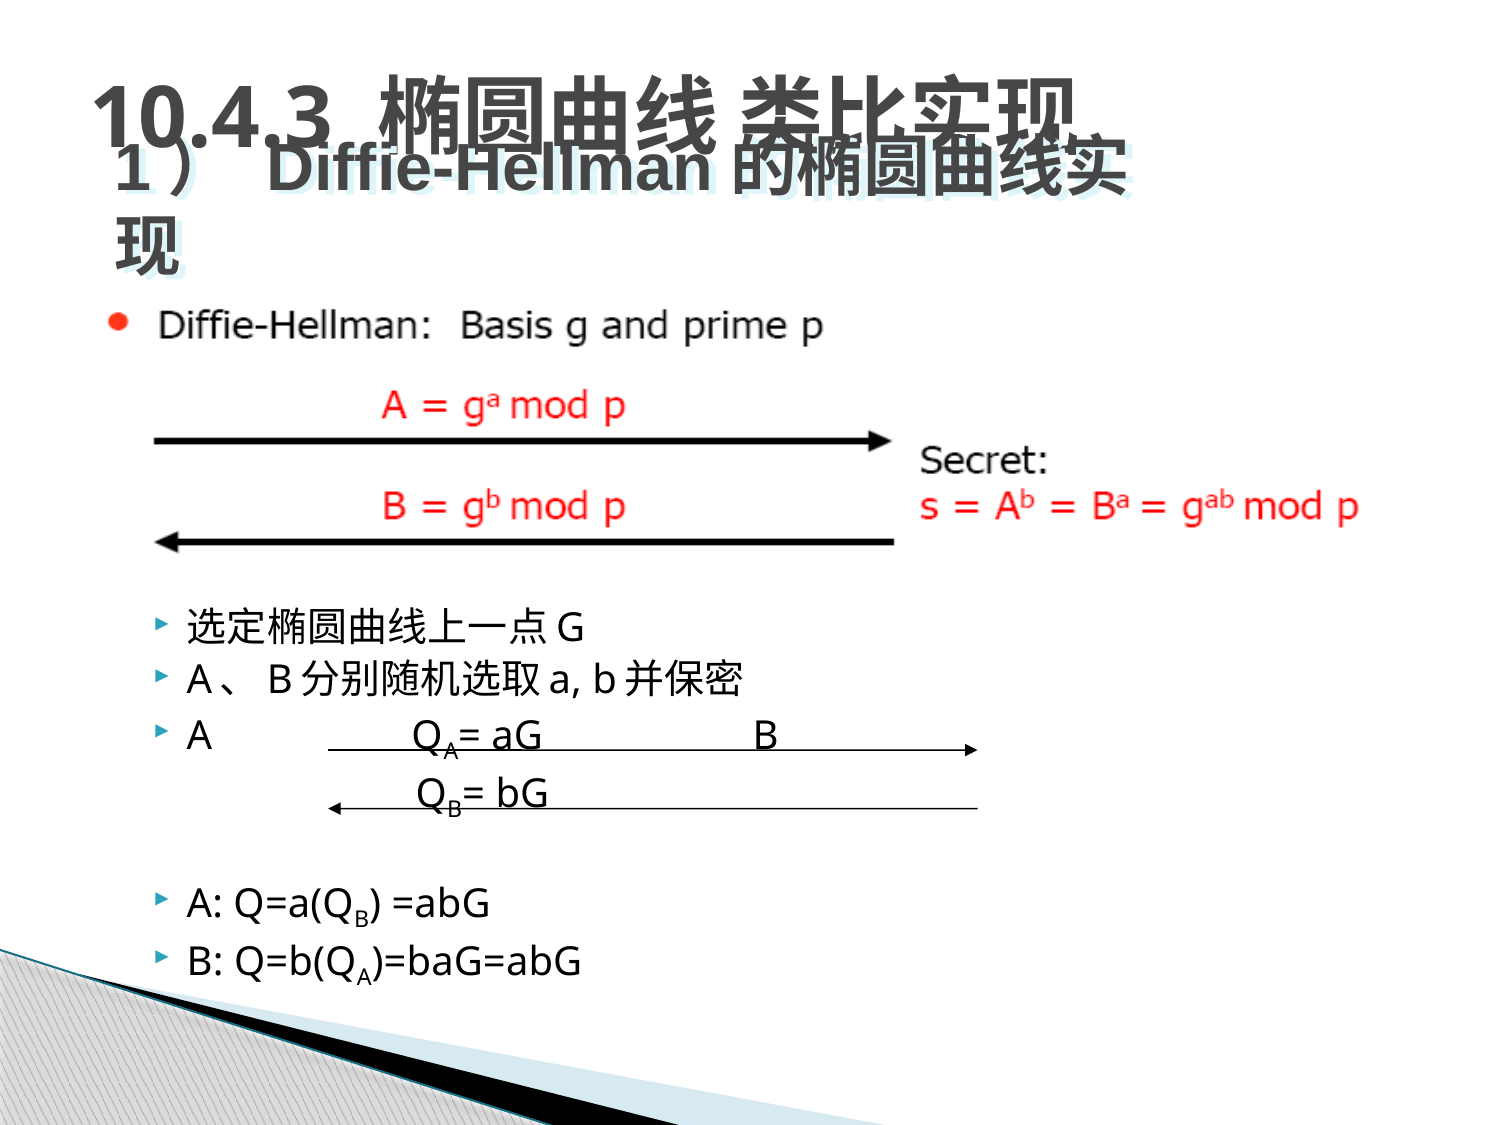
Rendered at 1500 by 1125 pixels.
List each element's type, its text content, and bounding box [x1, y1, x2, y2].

text_box [328, 802, 978, 815]
text_box 1） Diffie-Hellman的椭圆曲线实现 [100, 116, 1176, 290]
picture [99, 290, 1386, 583]
list 选定椭圆曲线上一点G A、B分别随机选取a, b并保密 A QA= aG B QB= bG A: Q=a(QB) =abG B: Q=b(QA)=baG=abG [123, 597, 1417, 997]
text_box [328, 743, 978, 757]
title 10.4.3 椭圆曲线 类比实现 [75, 54, 1313, 173]
